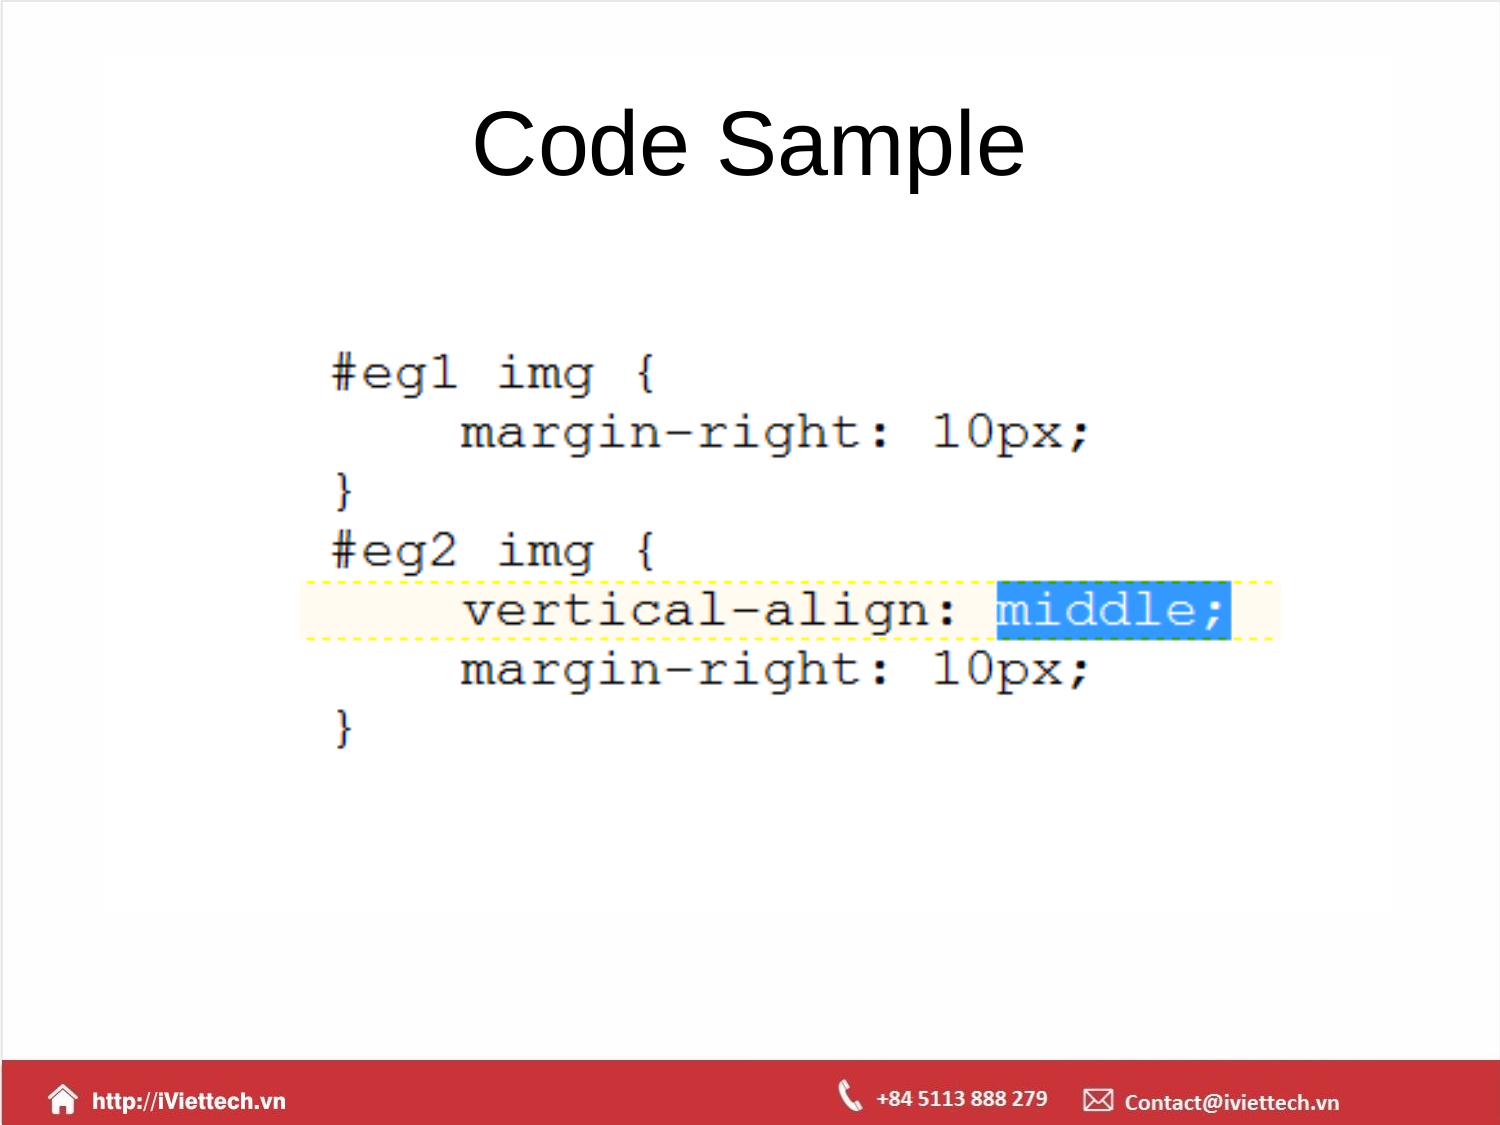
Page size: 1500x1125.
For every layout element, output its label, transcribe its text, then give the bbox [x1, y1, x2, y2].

title Code Sample [74, 44, 1426, 233]
picture [0, 0, 1500, 1125]
